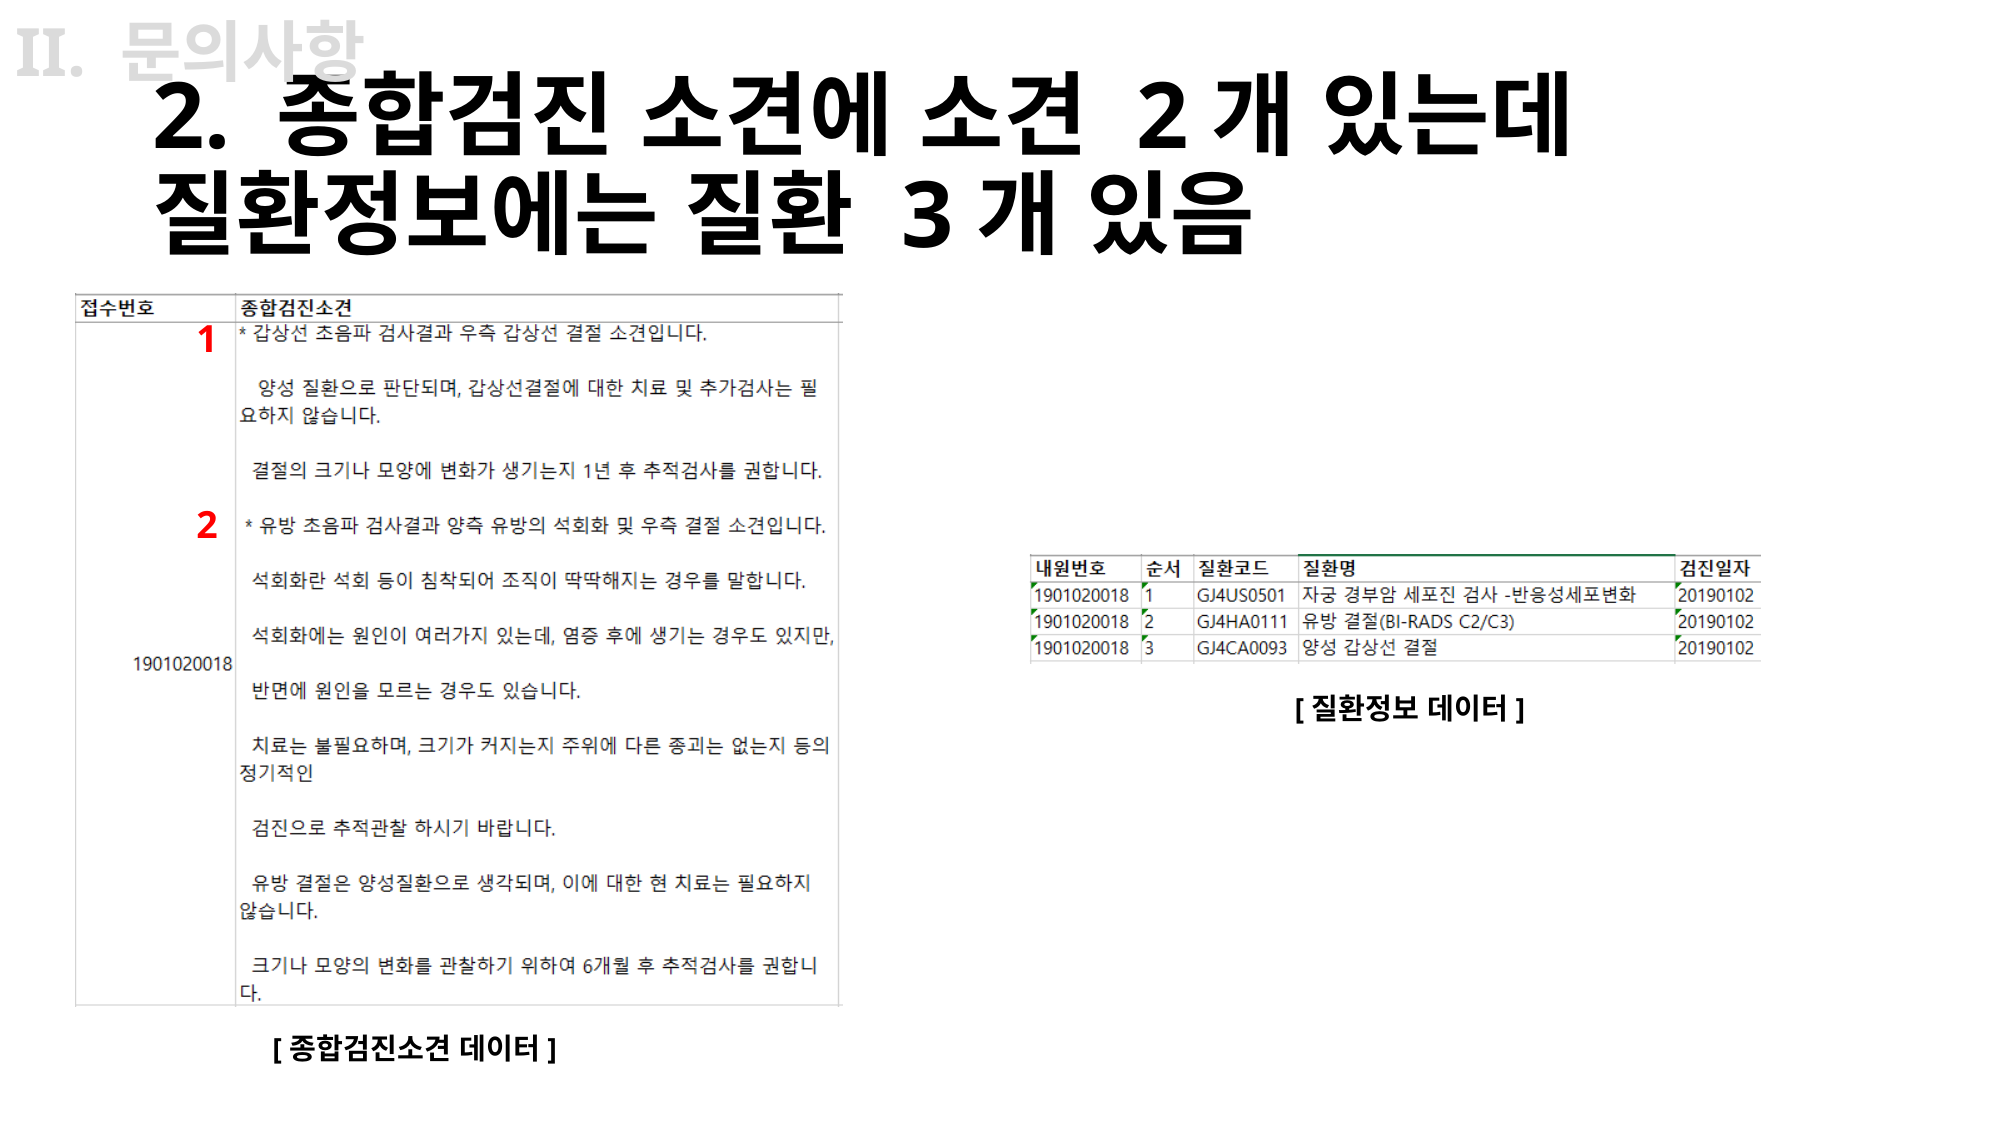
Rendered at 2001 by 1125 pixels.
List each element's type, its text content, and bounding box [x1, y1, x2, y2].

title 2. 종합검진 소견에 소견 2개 있는데 질환정보에는 질환 3개 있음 [137, 59, 1863, 278]
text_box [종합검진소견 데이터] [257, 1023, 573, 1074]
text_box II. 문의사항 [1, 2, 382, 97]
text_box [질환정보 데이터] [1279, 682, 1541, 733]
picture [1029, 554, 1761, 664]
picture [75, 293, 843, 1007]
